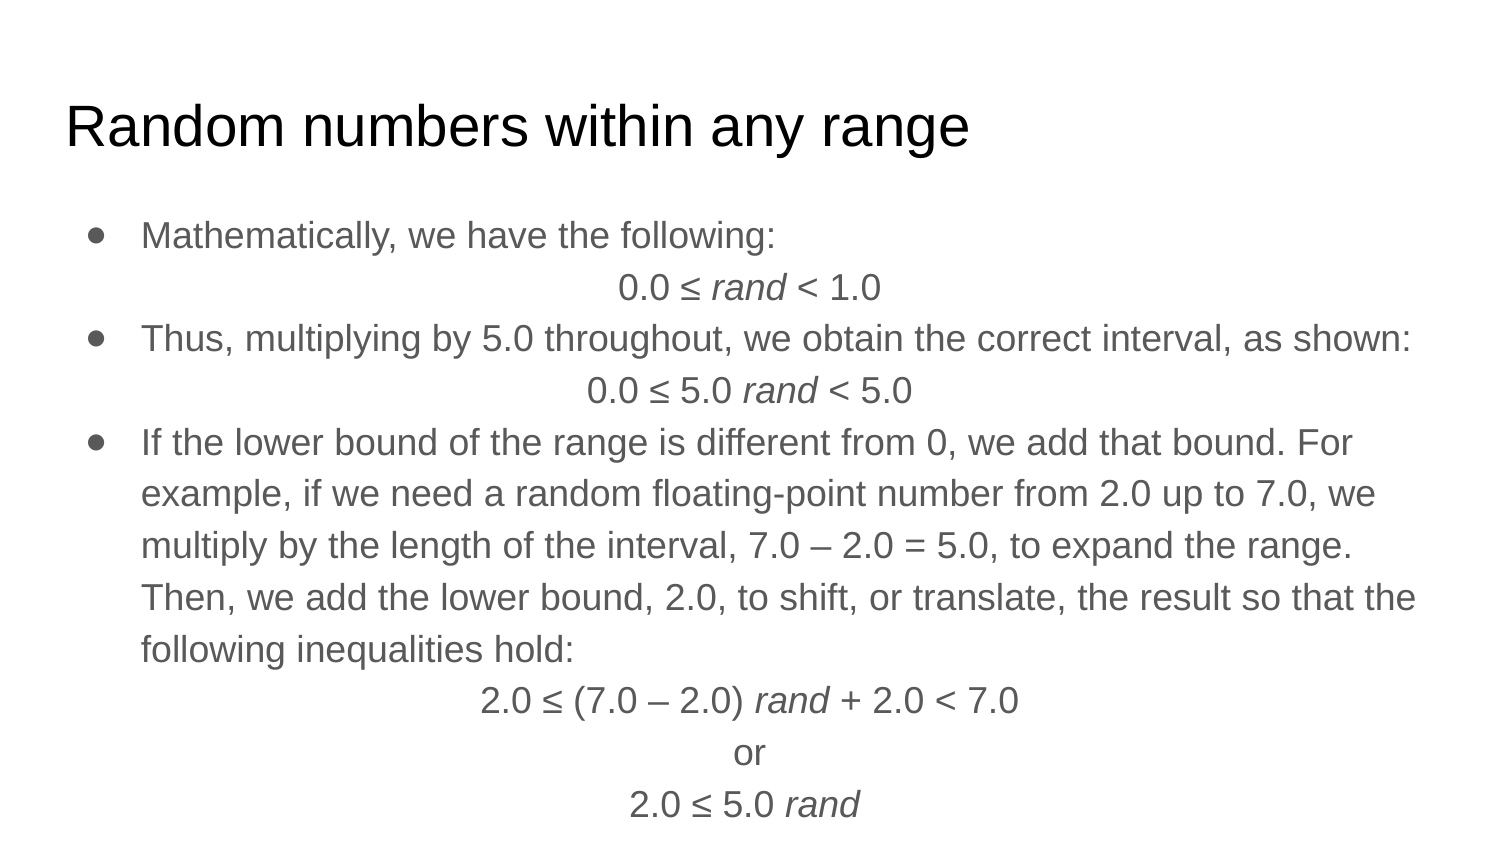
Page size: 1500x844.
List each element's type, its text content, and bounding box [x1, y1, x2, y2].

text_box Mathematically, we have the following: 0.0 ≤ rand < 1.0 Thus, multiplying by 5.0 throughout, we obtain the correct interval, as shown: 0.0 ≤ 5.0 rand < 5.0 If the lower bound of the range is different from 0, we add that bound. For example, if we need a random floating-point number from 2.0 up to 7.0, we multiply by the length of the interval, 7.0 – 2.0 = 5.0, to expand the range. Then, we add the lower bound, 2.0, to shift, or translate, the result so that the following inequalities hold: 2.0 ≤ (7.0 – 2.0) rand + 2.0 < 7.0 or 2.0 ≤ 5.0 rand [51, 188, 1449, 750]
text_box Random numbers within any range [51, 72, 1449, 167]
